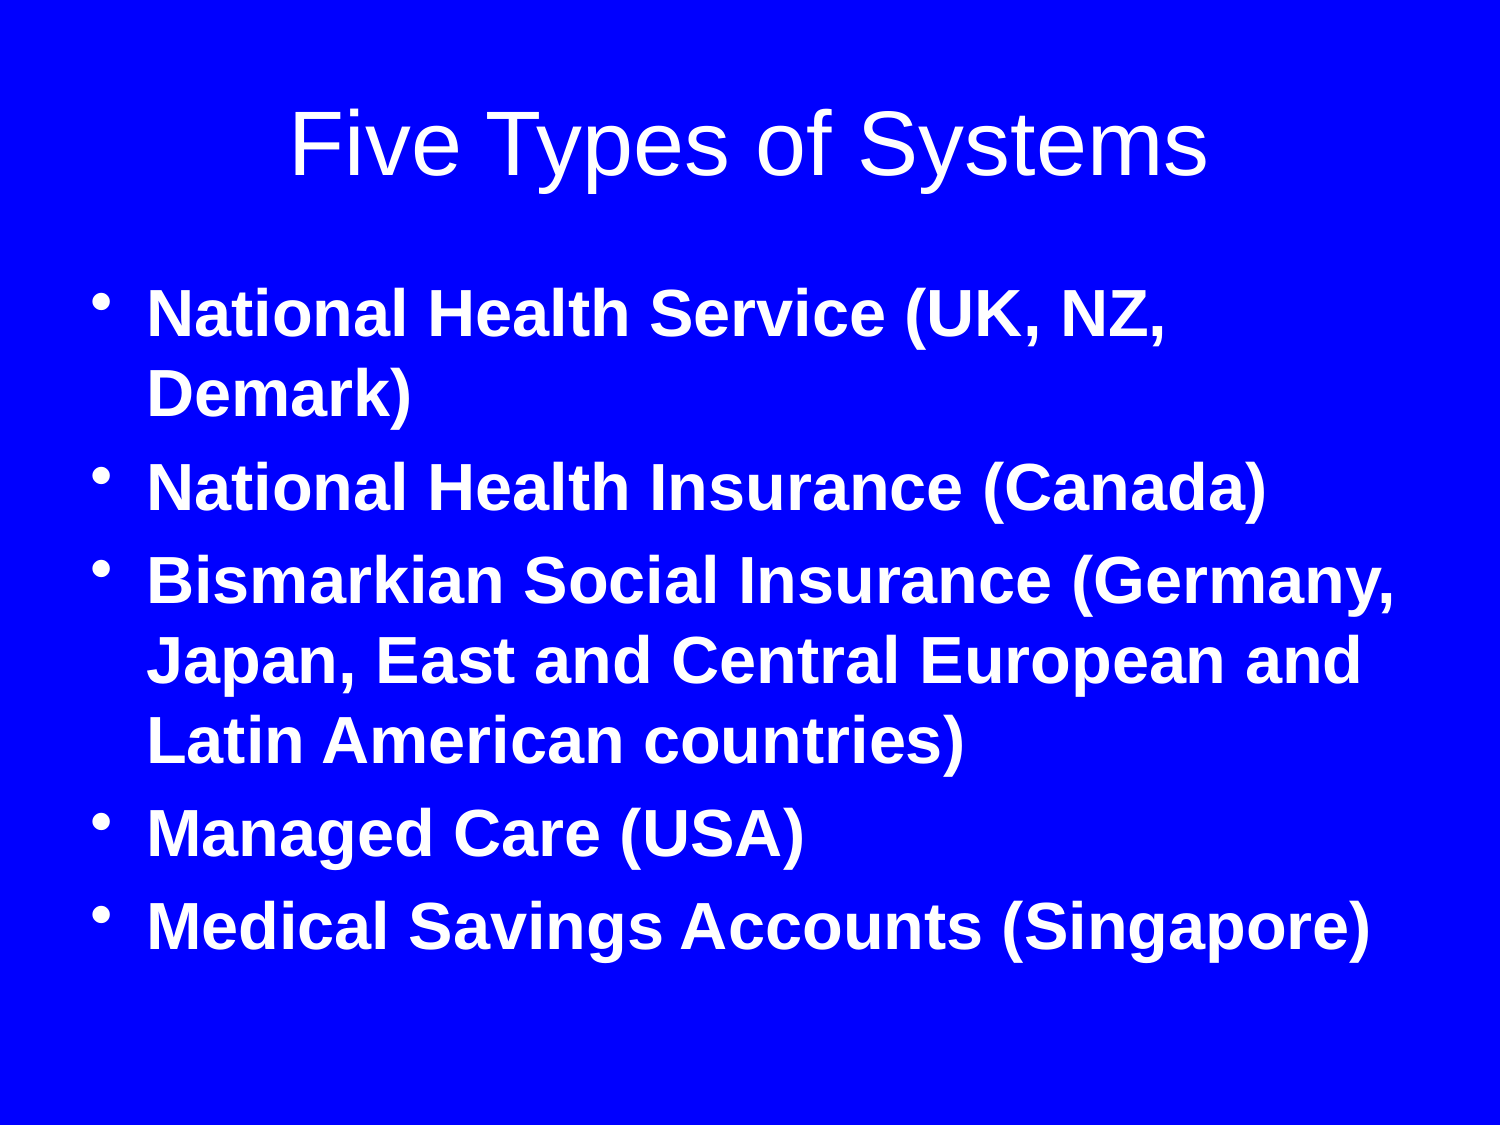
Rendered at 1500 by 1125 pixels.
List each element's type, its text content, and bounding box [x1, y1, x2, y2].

title Five Types of Systems [75, 45, 1425, 233]
list National Health Service (UK, NZ, Demark) National Health Insurance (Canada) Bismarkian Social Insurance (Germany, Japan, East and Central European and Latin American countries) Managed Care (USA) Medical Savings Accounts (Singapore) [75, 262, 1425, 1005]
